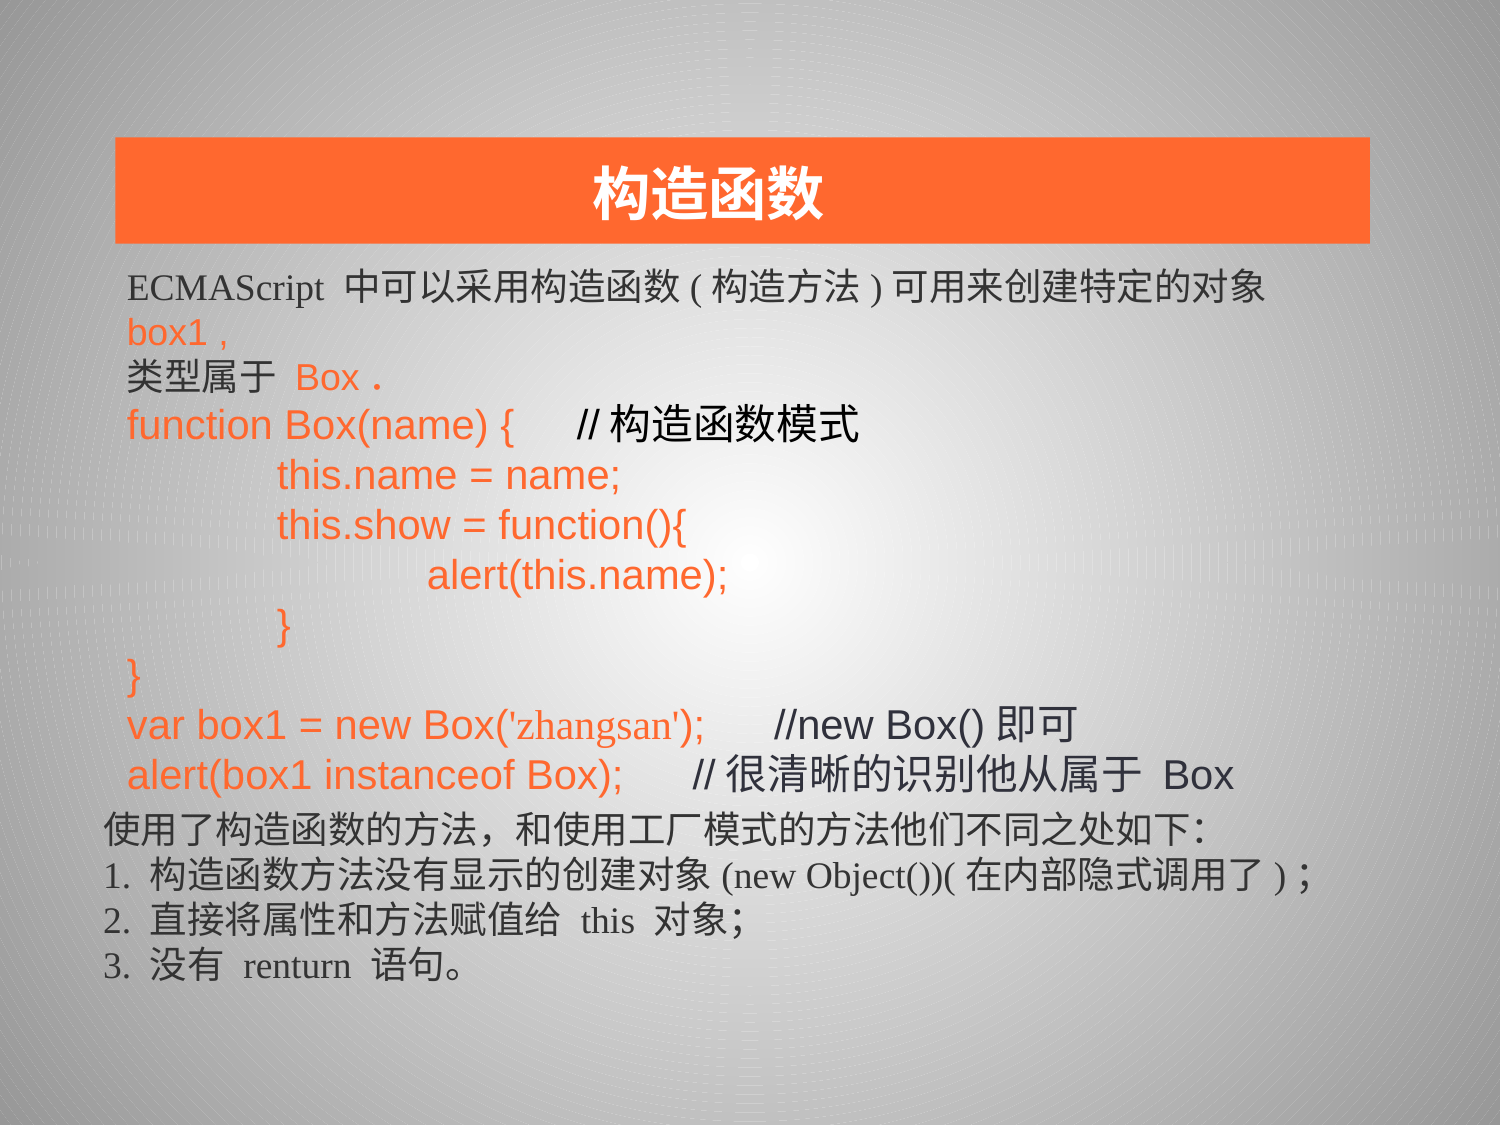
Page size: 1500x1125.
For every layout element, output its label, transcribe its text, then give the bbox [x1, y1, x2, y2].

text_box 使用了构造函数的方法，和使用工厂模式的方法他们不同之处如下： 1. 构造函数方法没有显示的创建对象(new Object())(在内部隐式调用了)； 2. 直接将属性和方法赋值给 this 对象； 3. 没有 renturn 语句。 [88, 798, 1365, 994]
text_box 构造函数 [419, 149, 1066, 234]
text_box ECMAScript 中可以采用构造函数(构造方法)可用来创建特定的对象box1 , 类型属于 Box． function Box(name) { //构造函数模式 this.name = name; this.show = function(){ alert(this.name); } } var box1 = new Box('zhangsan'); //new Box()即可 alert(box1 instanceof Box); //很清晰的识别他从属于 Box [112, 255, 1382, 806]
text_box [113, 135, 1372, 246]
